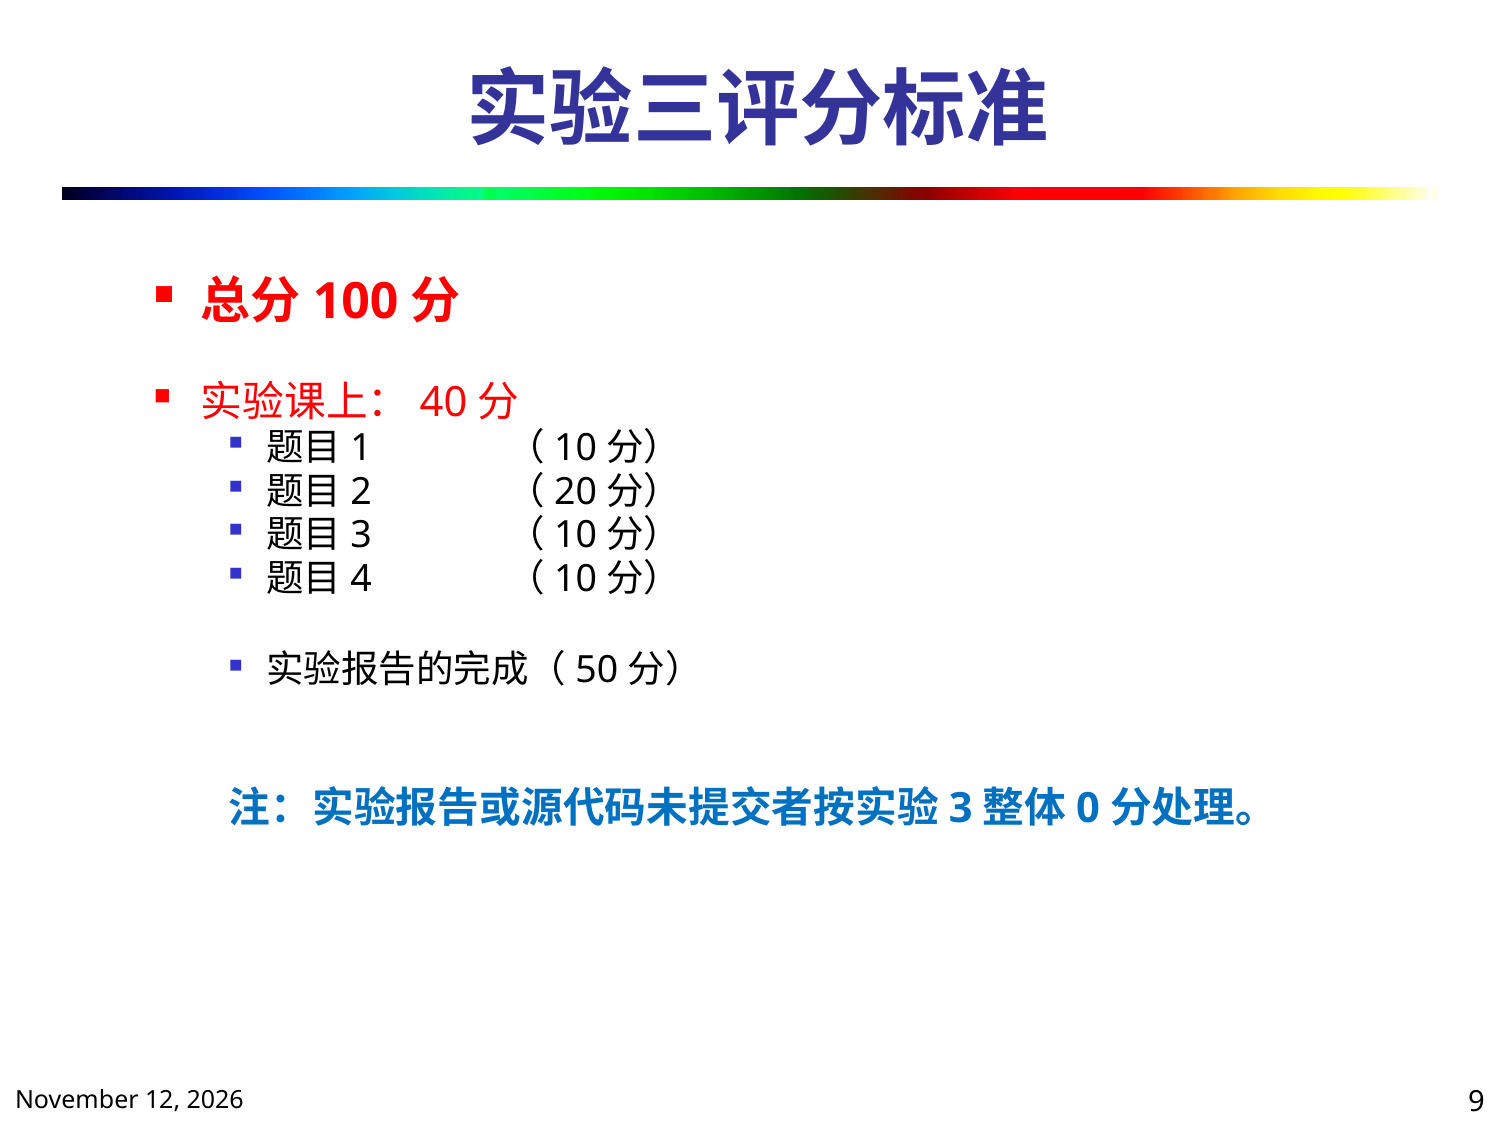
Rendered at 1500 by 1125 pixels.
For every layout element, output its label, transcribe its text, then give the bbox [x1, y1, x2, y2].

title 实验三评分标准 [124, 37, 1392, 163]
list 总分100分 实验课上：40分 题目1 （10分） 题目2 （20分） 题目3 （10分） 题目4 （10分） 实验报告的完成（50分） 注：实验报告或源代码未提交者按实验3整体0分处理。 [63, 212, 1452, 1051]
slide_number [0, 1049, 313, 1125]
slide_number 9 [1187, 1049, 1500, 1125]
picture [382, 187, 1438, 200]
picture [62, 187, 355, 200]
